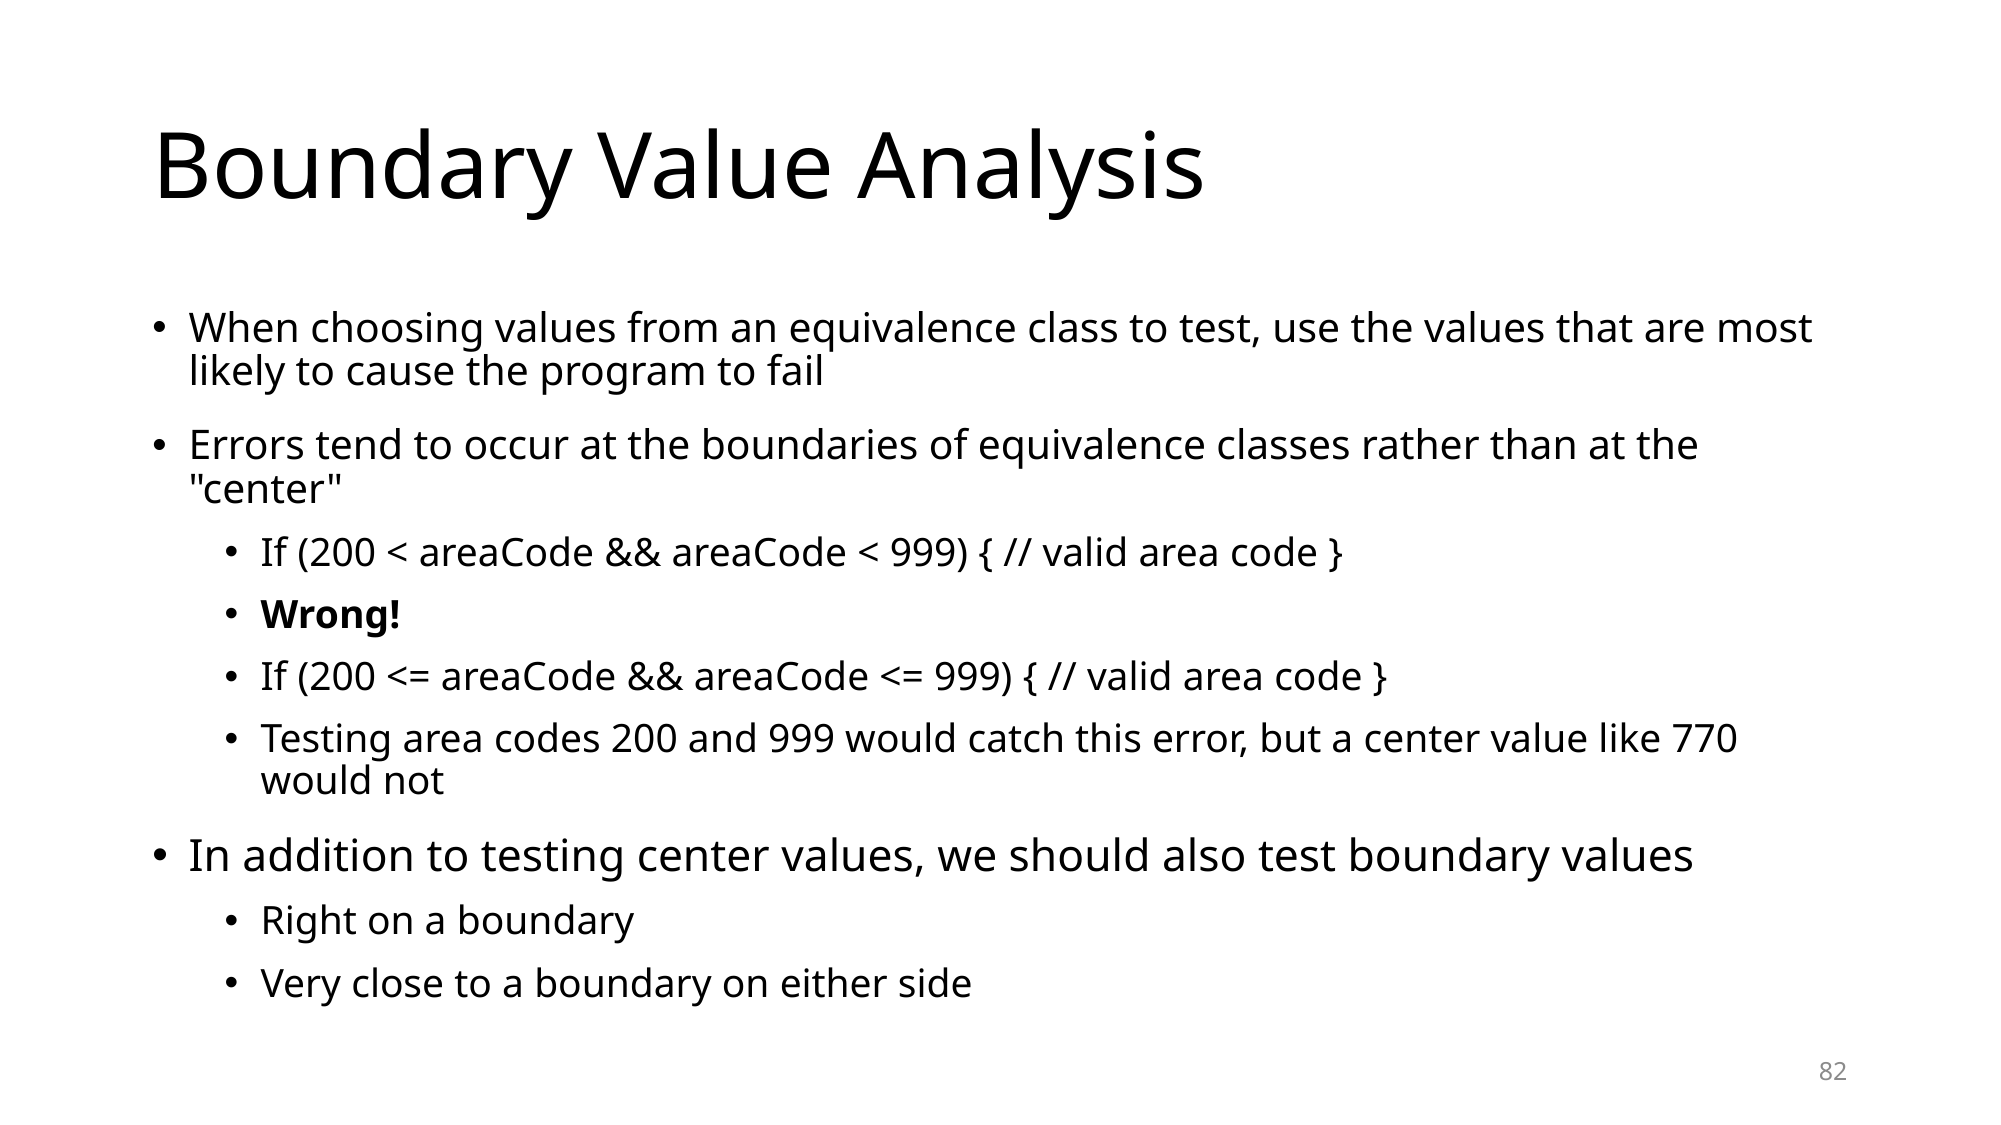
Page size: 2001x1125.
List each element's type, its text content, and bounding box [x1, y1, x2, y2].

slide_number 82 [1412, 1042, 1863, 1103]
list When choosing values from an equivalence class to test, use the values that are most likely to cause the program to fail Errors tend to occur at the boundaries of equivalence classes rather than at the "center" If (200 < areaCode && areaCode < 999) { // valid area code } Wrong! If (200 <= areaCode && areaCode <= 999) { // valid area code } Testing area codes 200 and 999 would catch this error, but a center value like 770 would not In addition to testing center values, we should also test boundary values Right on a boundary Very close to a boundary on either side [137, 299, 1863, 1014]
title Boundary Value Analysis [137, 59, 1863, 278]
